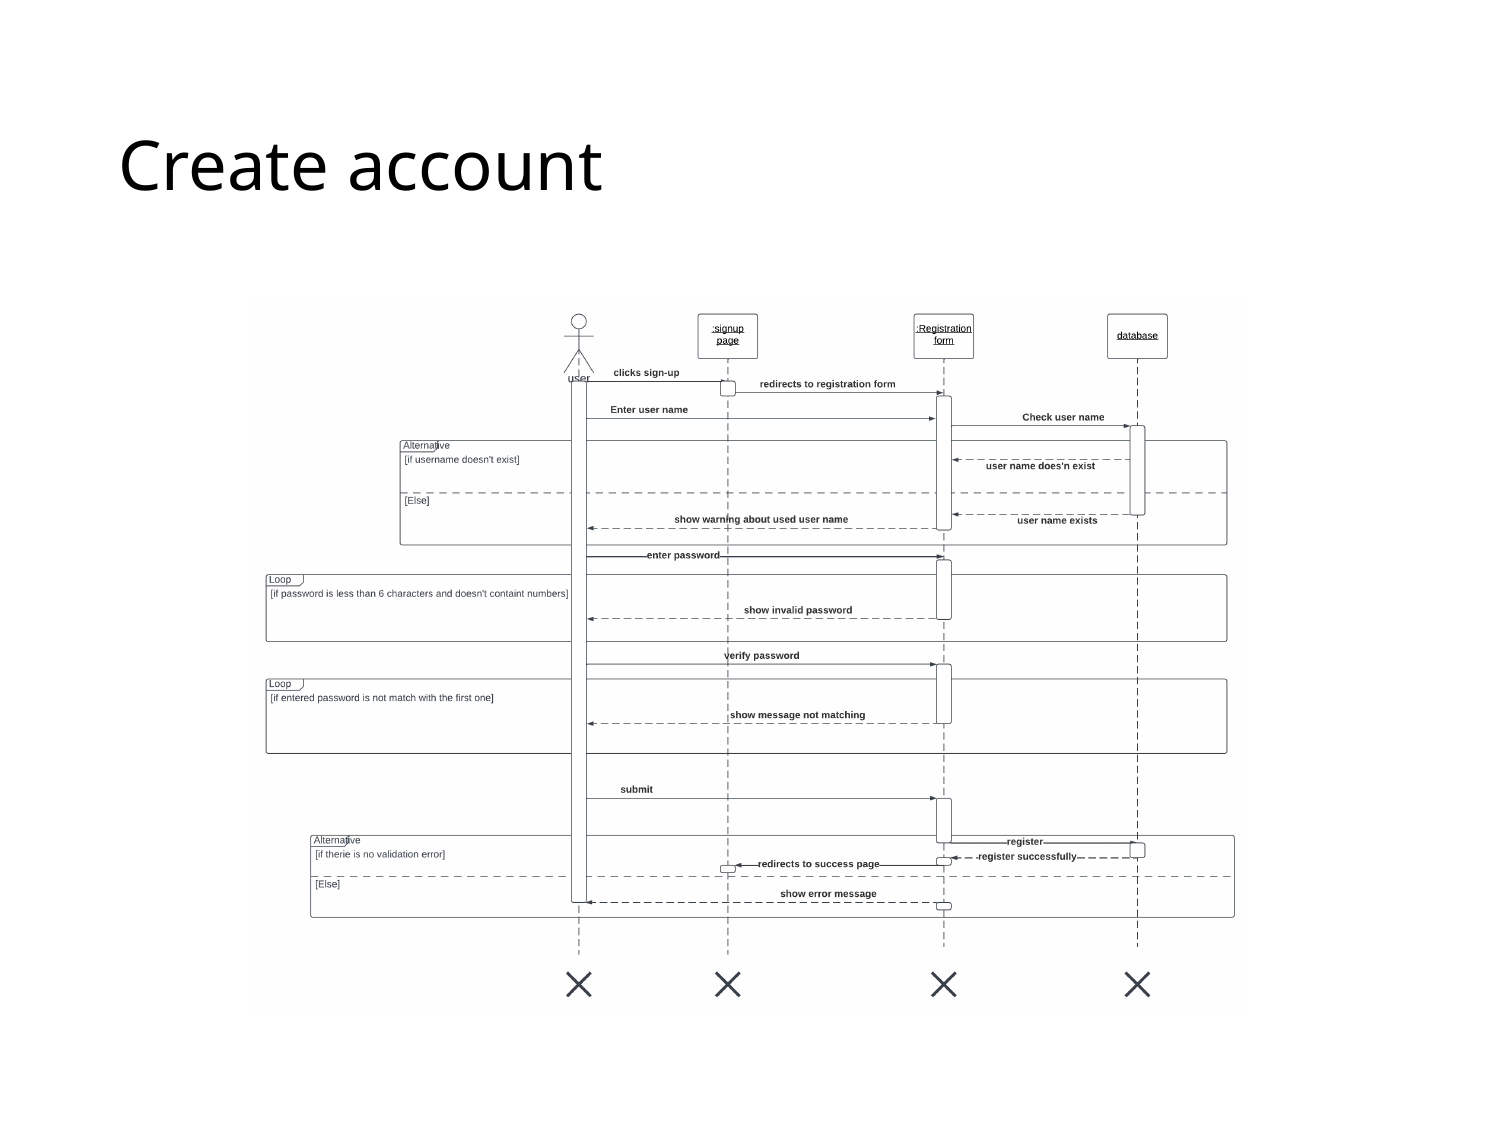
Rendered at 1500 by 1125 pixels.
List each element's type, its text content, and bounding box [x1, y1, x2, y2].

title Create account [103, 59, 1397, 278]
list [251, 299, 1249, 1014]
